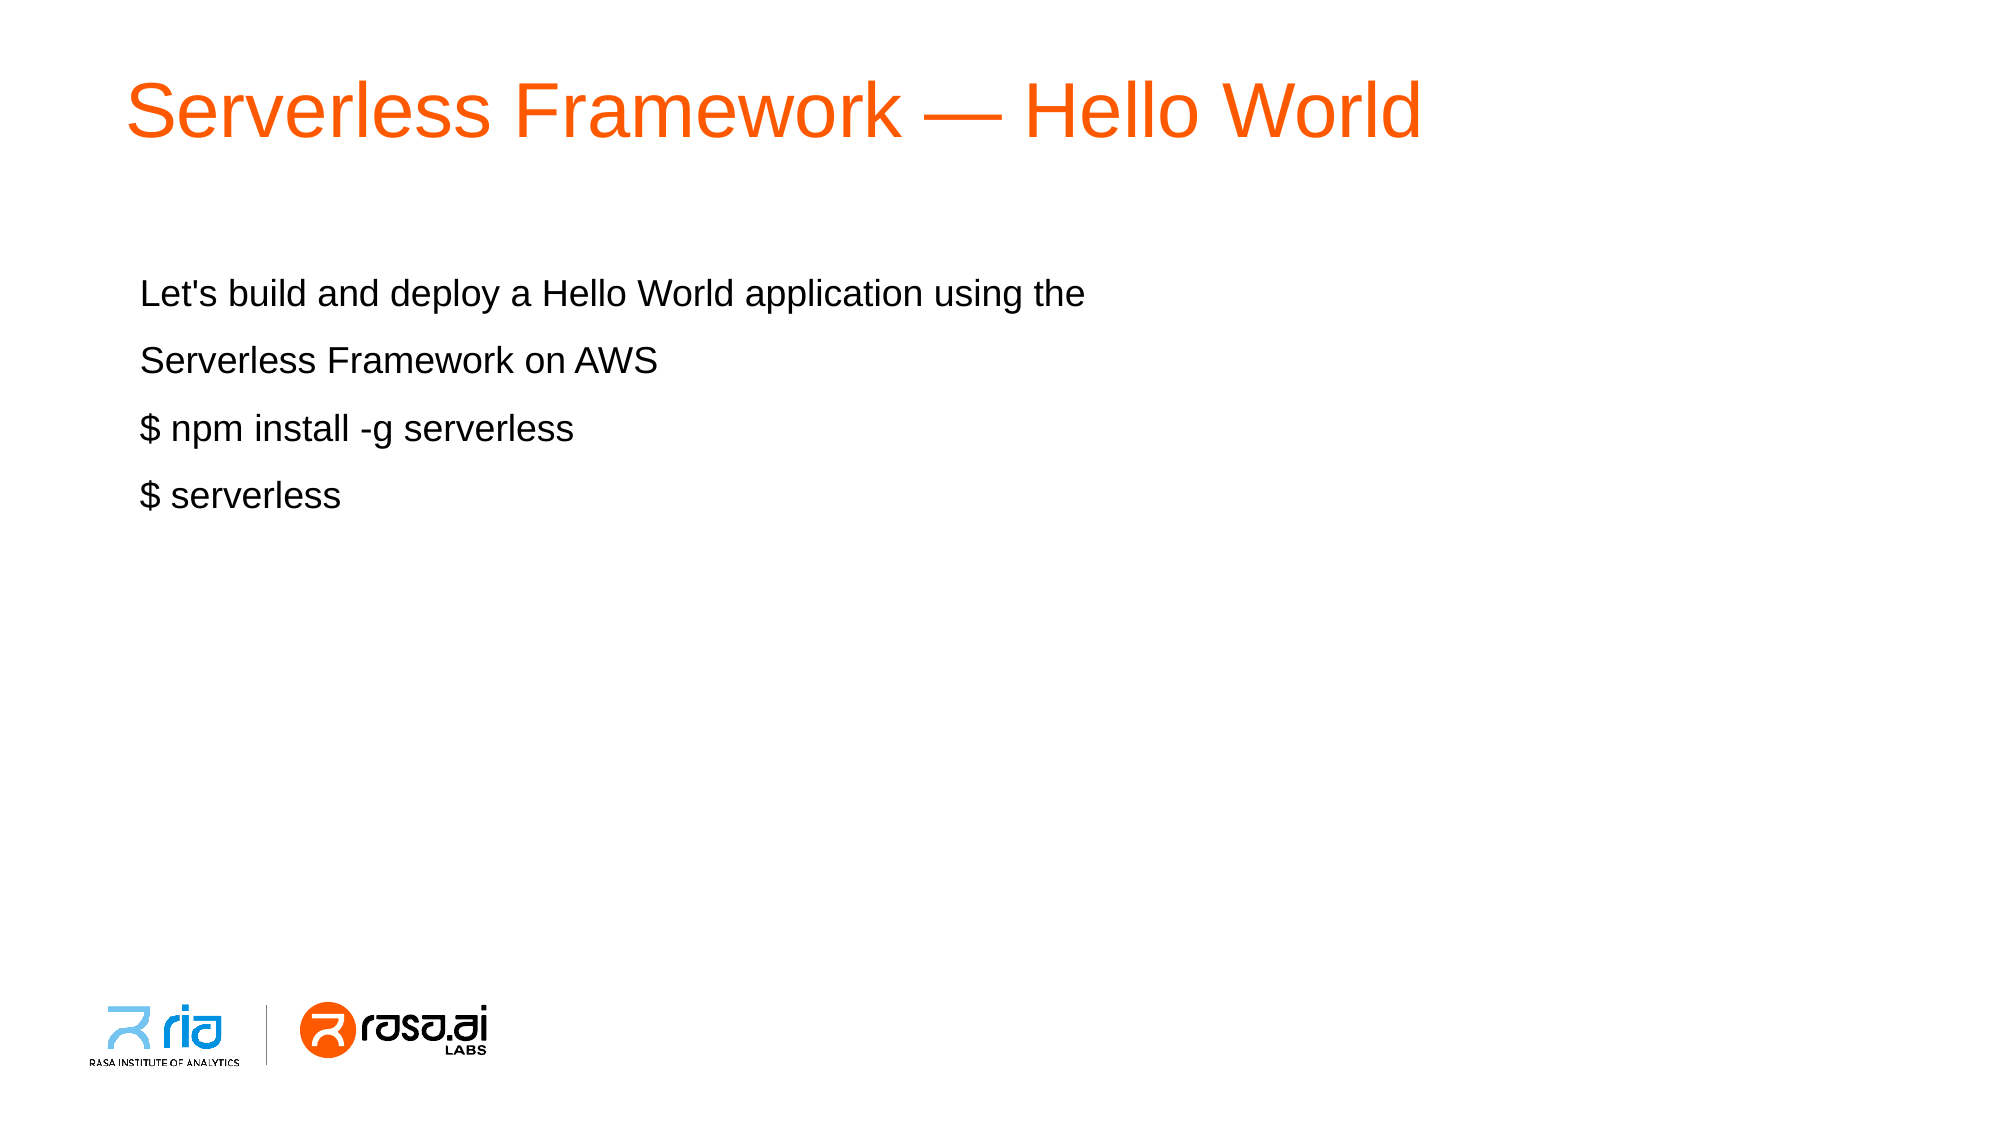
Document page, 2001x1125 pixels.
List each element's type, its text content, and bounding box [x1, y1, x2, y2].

text_box Let's build and deploy a Hello World application using the Serverless Framework on AWS $ npm install -g serverless $ serverless [124, 238, 1126, 524]
title Serverless Framework — Hello World [125, 59, 1791, 154]
picture [78, 992, 250, 1078]
